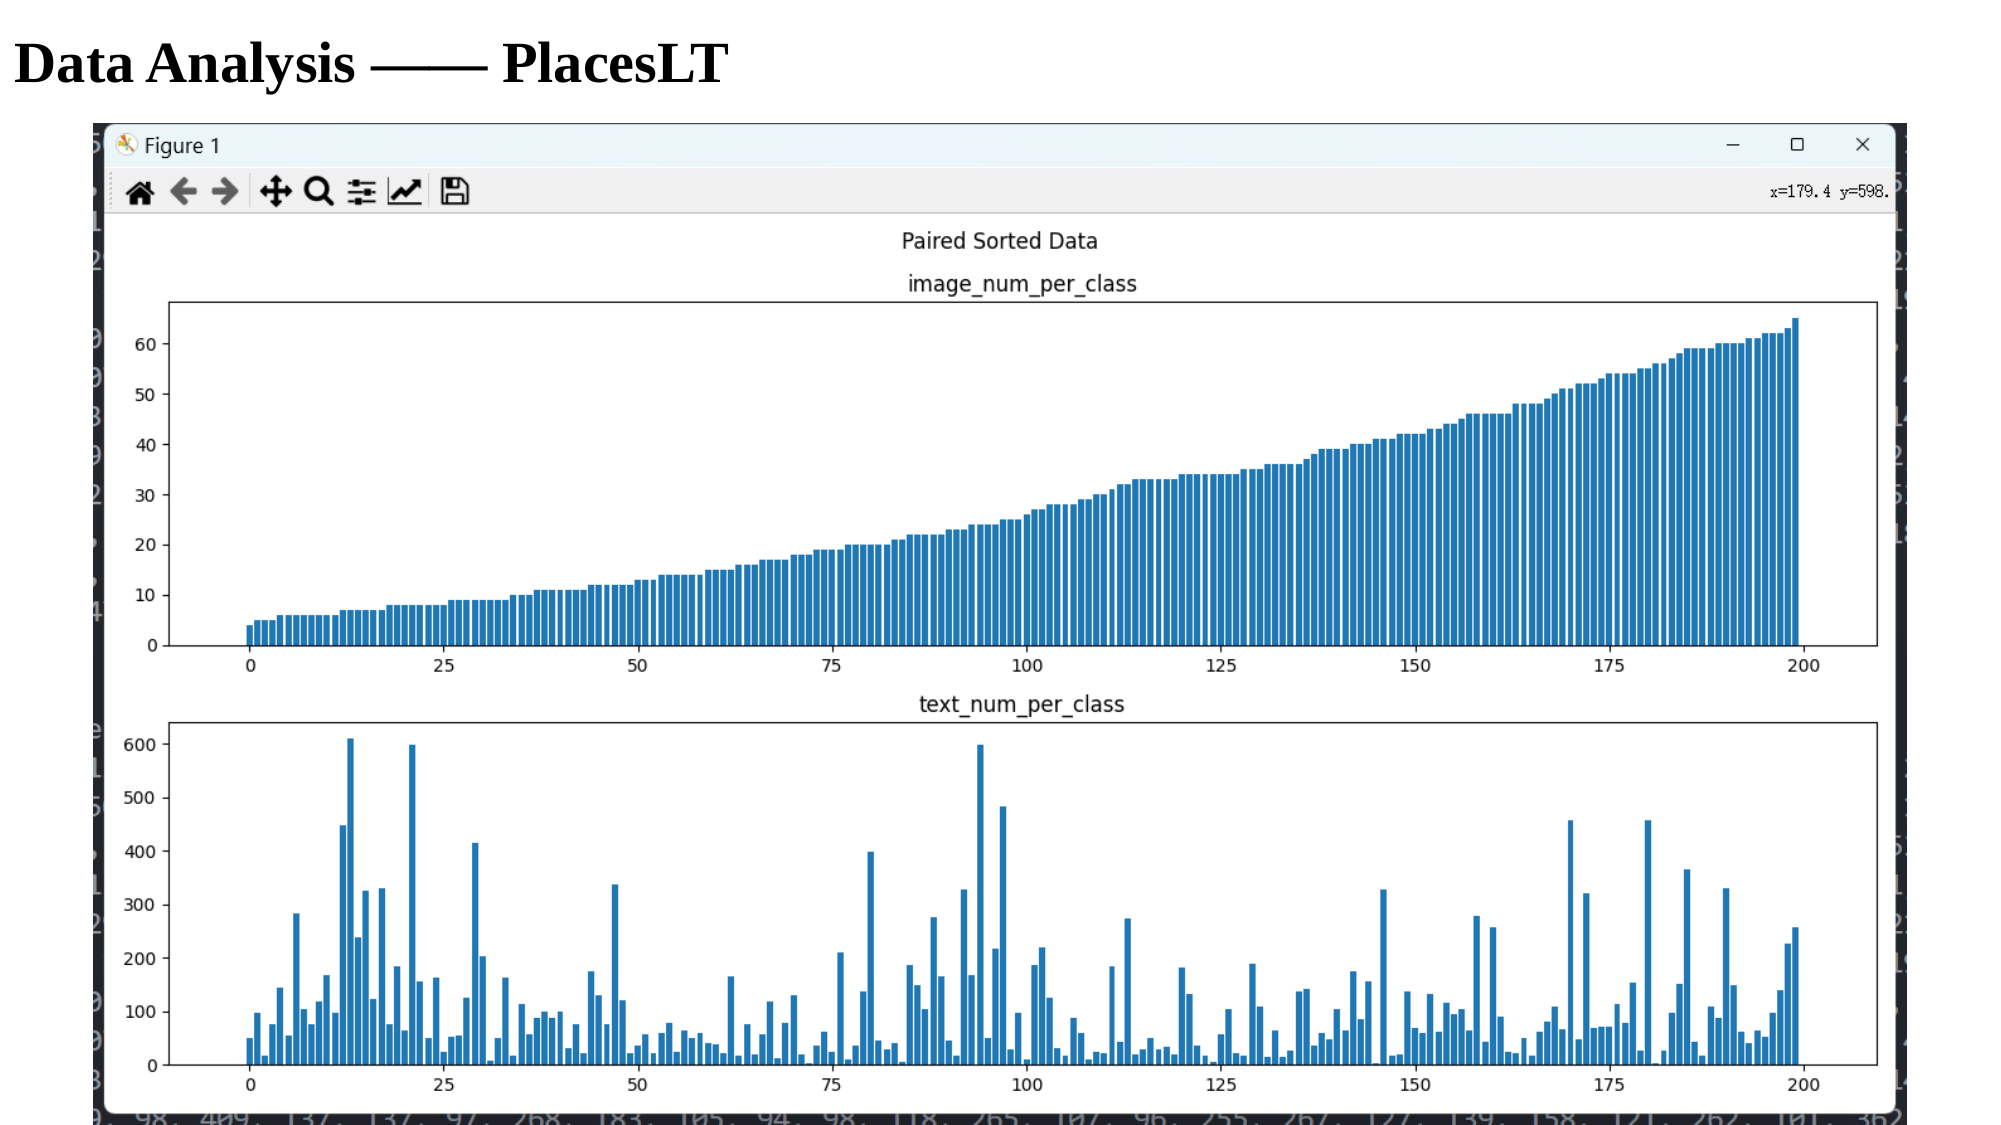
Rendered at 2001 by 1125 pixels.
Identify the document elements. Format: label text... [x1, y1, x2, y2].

picture [93, 123, 1907, 1125]
text_box Data Analysis —— PlacesLT [0, 16, 1000, 171]
